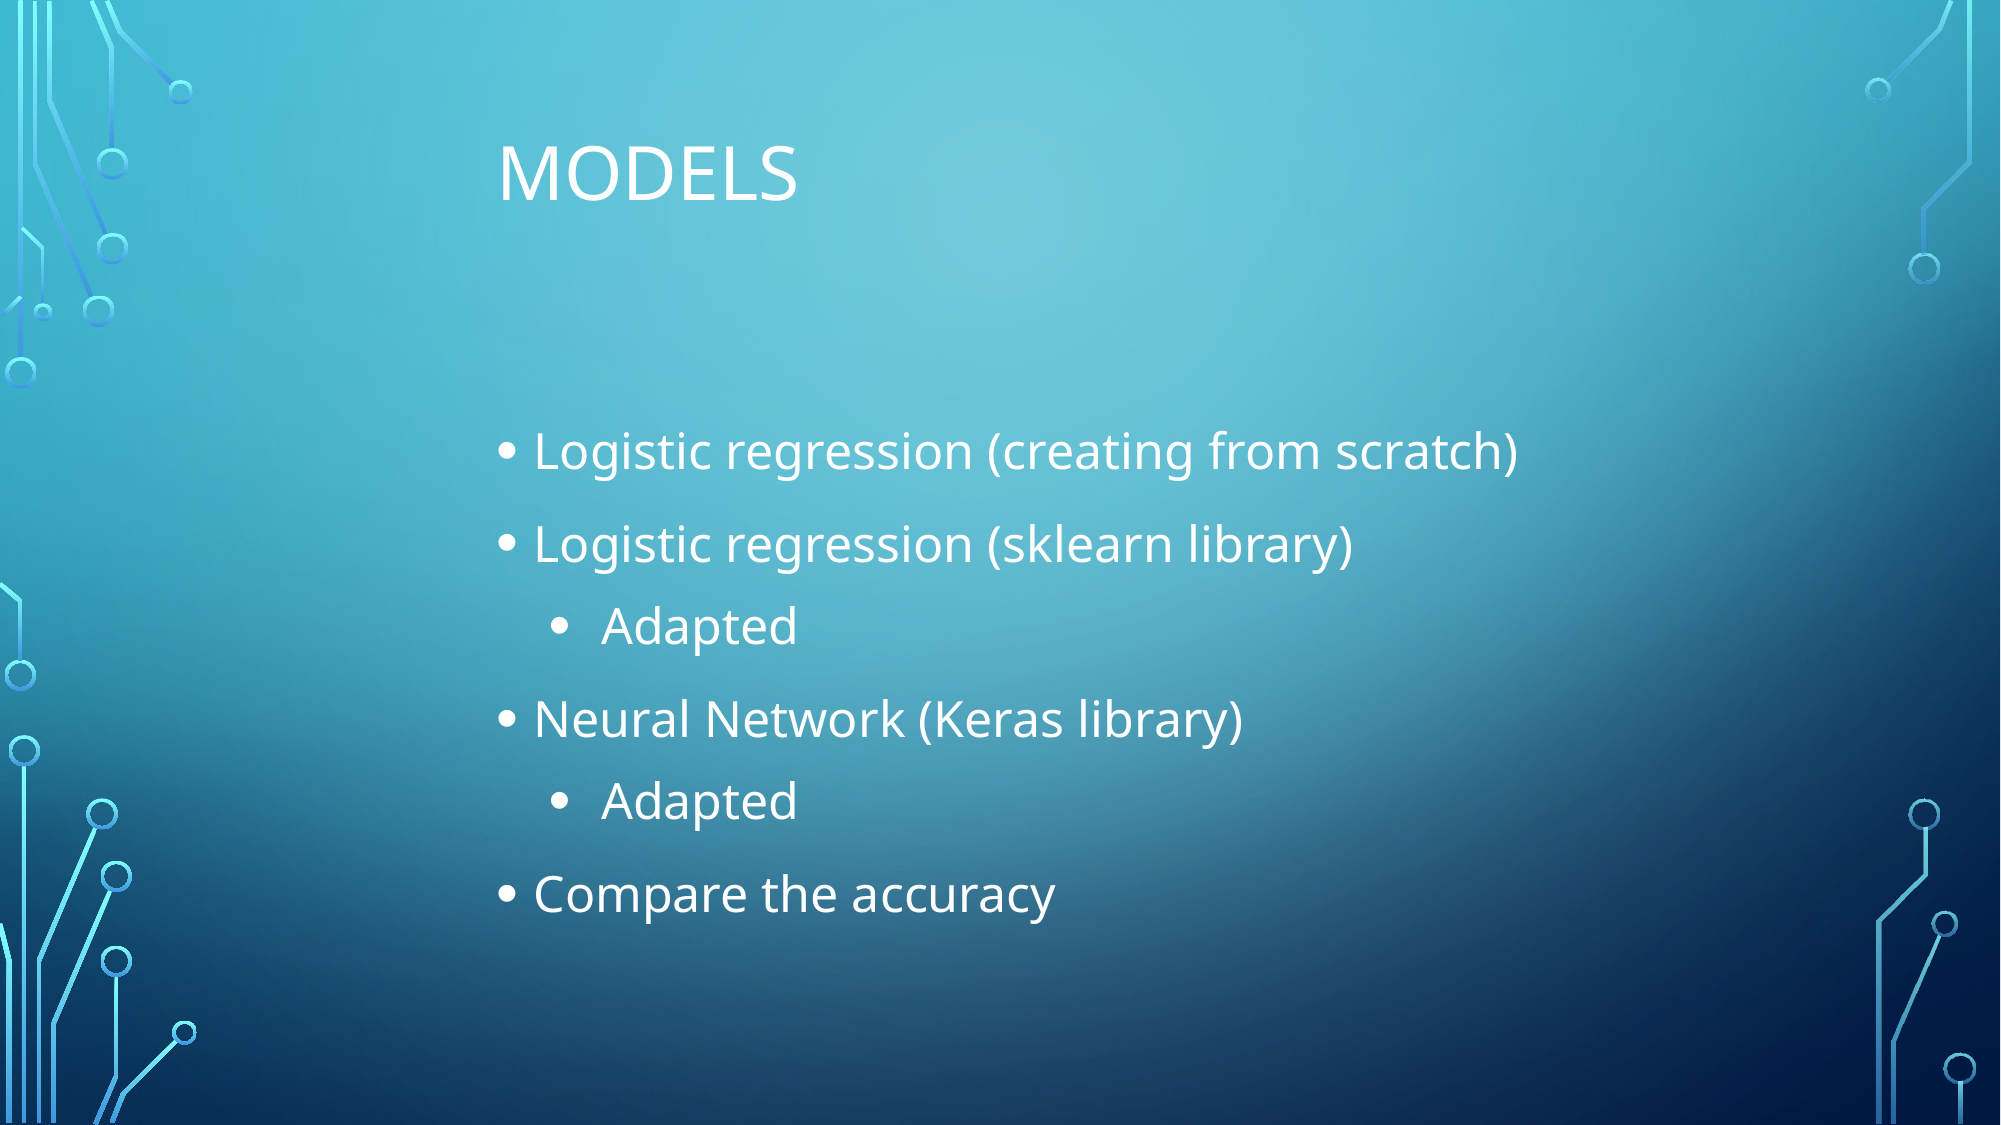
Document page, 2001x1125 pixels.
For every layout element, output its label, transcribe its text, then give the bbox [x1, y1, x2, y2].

list Logistic regression (creating from scratch) Logistic regression (sklearn library) Adapted Neural Network (Keras library) Adapted Compare the accuracy [481, 399, 1920, 999]
title Models [481, 93, 1920, 350]
